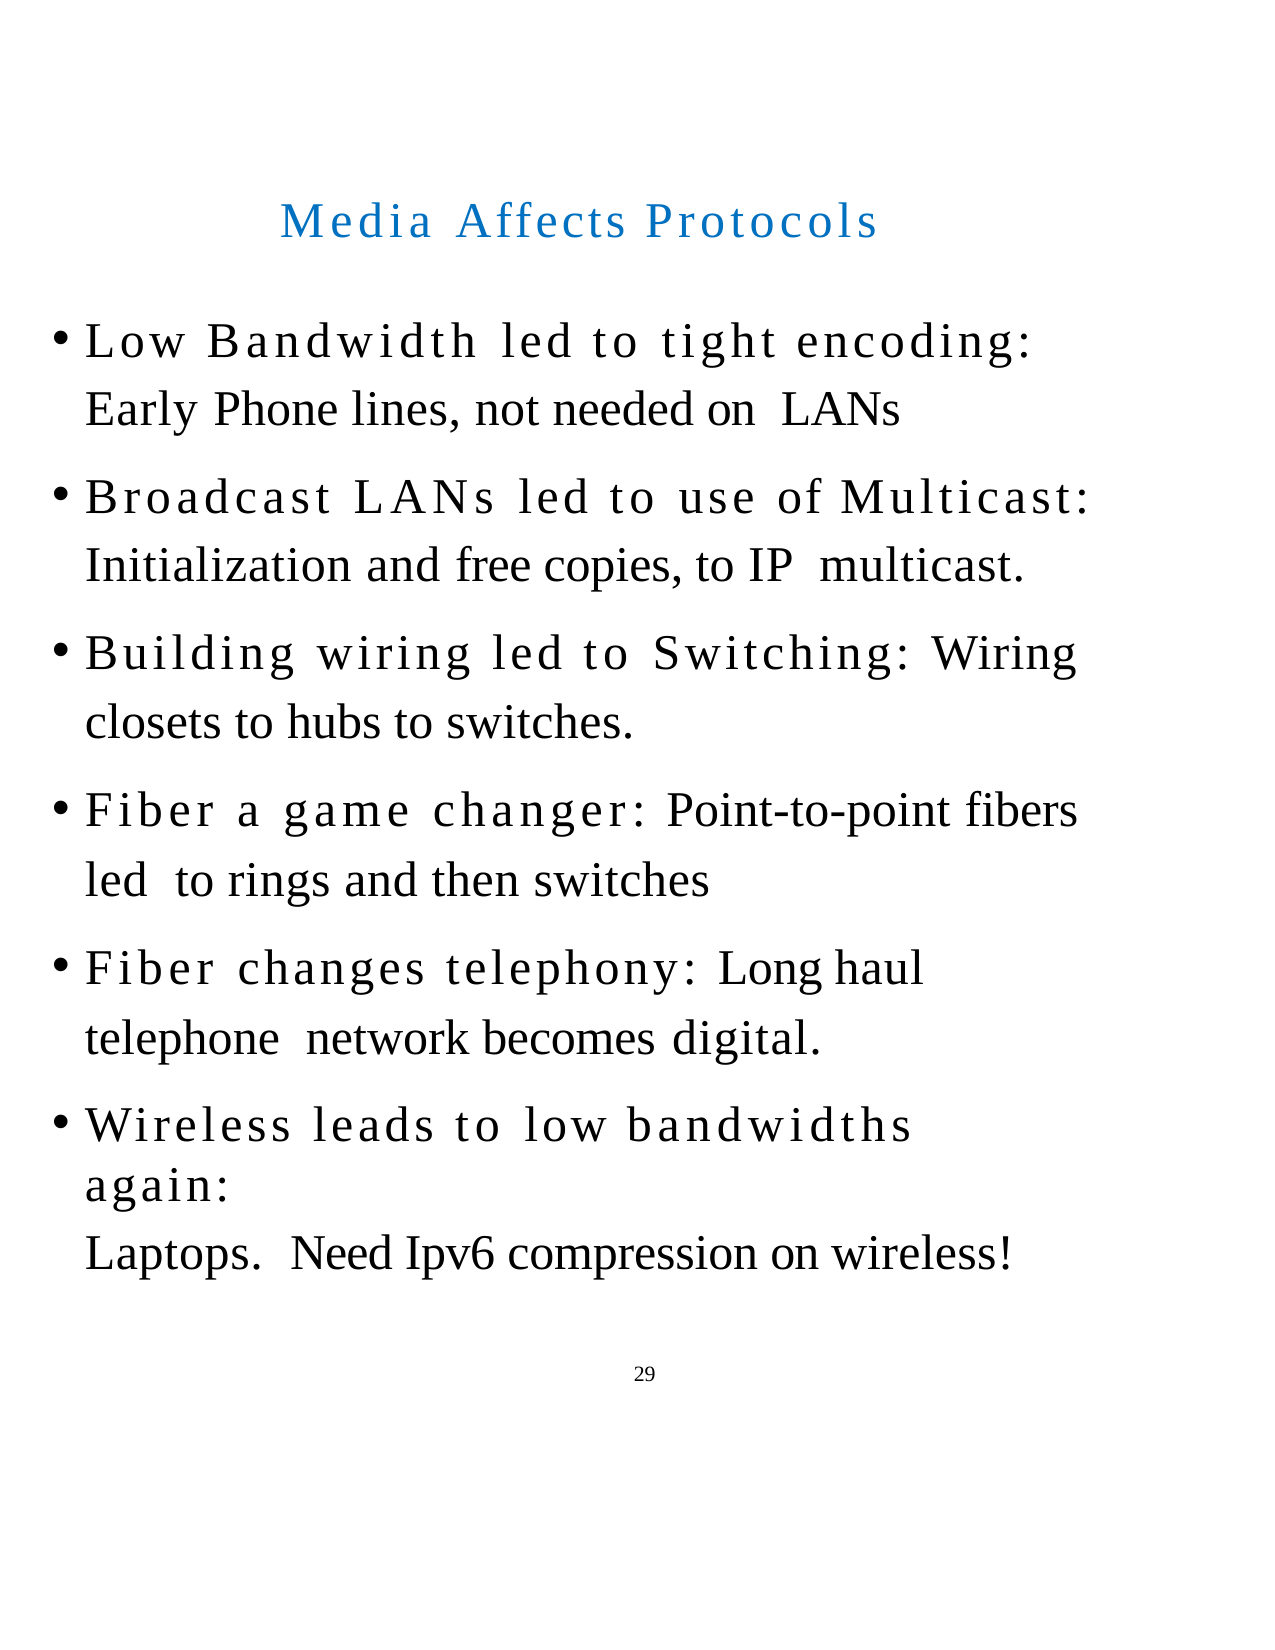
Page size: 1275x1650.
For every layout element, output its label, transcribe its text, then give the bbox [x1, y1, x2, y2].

slide_number 29 [629, 1358, 661, 1650]
text_box Media Affects Protocols Low Bandwidth led to tight encoding: Early Phone lines, not needed on LANs Broadcast LANs led to use of Multicast: Initialization and free copies, to IP multicast. Building wiring led to Switching: Wiring closets to hubs to switches. Fiber a game changer: Point-to-point fibers led to rings and then switches Fiber changes telephony: Long haul telephone network becomes digital. Wireless leads to low bandwidths again: Laptops. Need Ipv6 compression on wireless! [50, 187, 1124, 1280]
